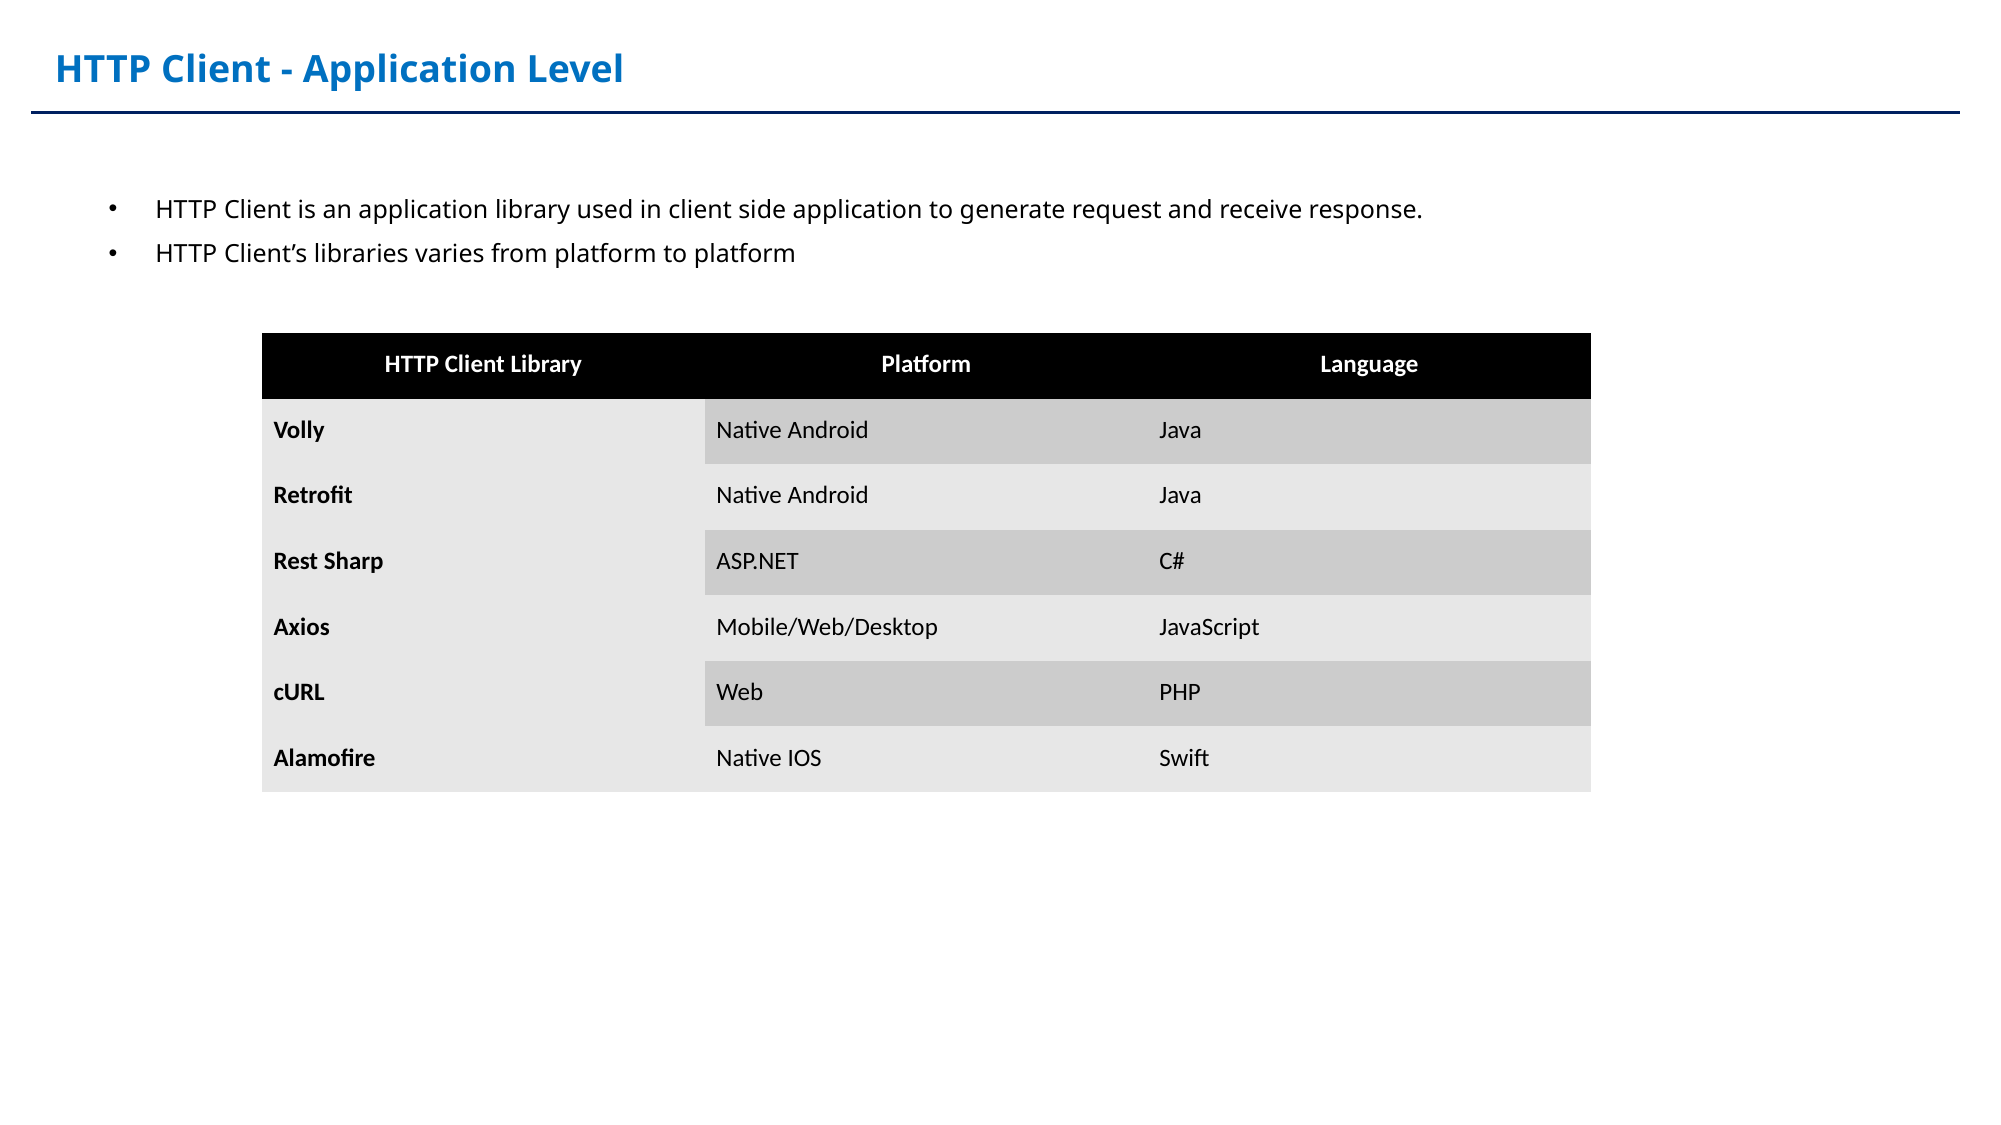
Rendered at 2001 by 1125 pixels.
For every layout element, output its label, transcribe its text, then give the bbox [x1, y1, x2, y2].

table_cell PHP [1148, 661, 1591, 726]
table_cell Retrofit [262, 464, 705, 530]
table_cell Volly [262, 399, 705, 464]
table_cell Swift [1148, 726, 1591, 792]
table_cell Mobile/Web/Desktop [705, 595, 1148, 661]
table_cell Alamofire [262, 726, 705, 792]
table_cell cURL [262, 661, 705, 726]
table_cell Native IOS [705, 726, 1148, 792]
table_cell Native Android [705, 399, 1148, 464]
table_cell Rest Sharp [262, 530, 705, 595]
table_cell ASP.NET [705, 530, 1148, 595]
text_box HTTP Client - Application Level [40, 15, 1378, 98]
table_cell JavaScript [1148, 595, 1591, 661]
table_cell Native Android [705, 464, 1148, 530]
table_cell Java [1148, 399, 1591, 464]
table_cell Java [1148, 464, 1591, 530]
table_header HTTP Client Library [262, 333, 705, 399]
table_cell C# [1148, 530, 1591, 595]
table_header Platform [705, 333, 1148, 399]
table_cell Axios [262, 595, 705, 661]
text_box HTTP Client is an application library used in client side application to generate request and receive response. HTTP Client’s libraries varies from platform to platform [93, 170, 1897, 276]
table_header Language [1148, 333, 1591, 399]
table_cell Web [705, 661, 1148, 726]
